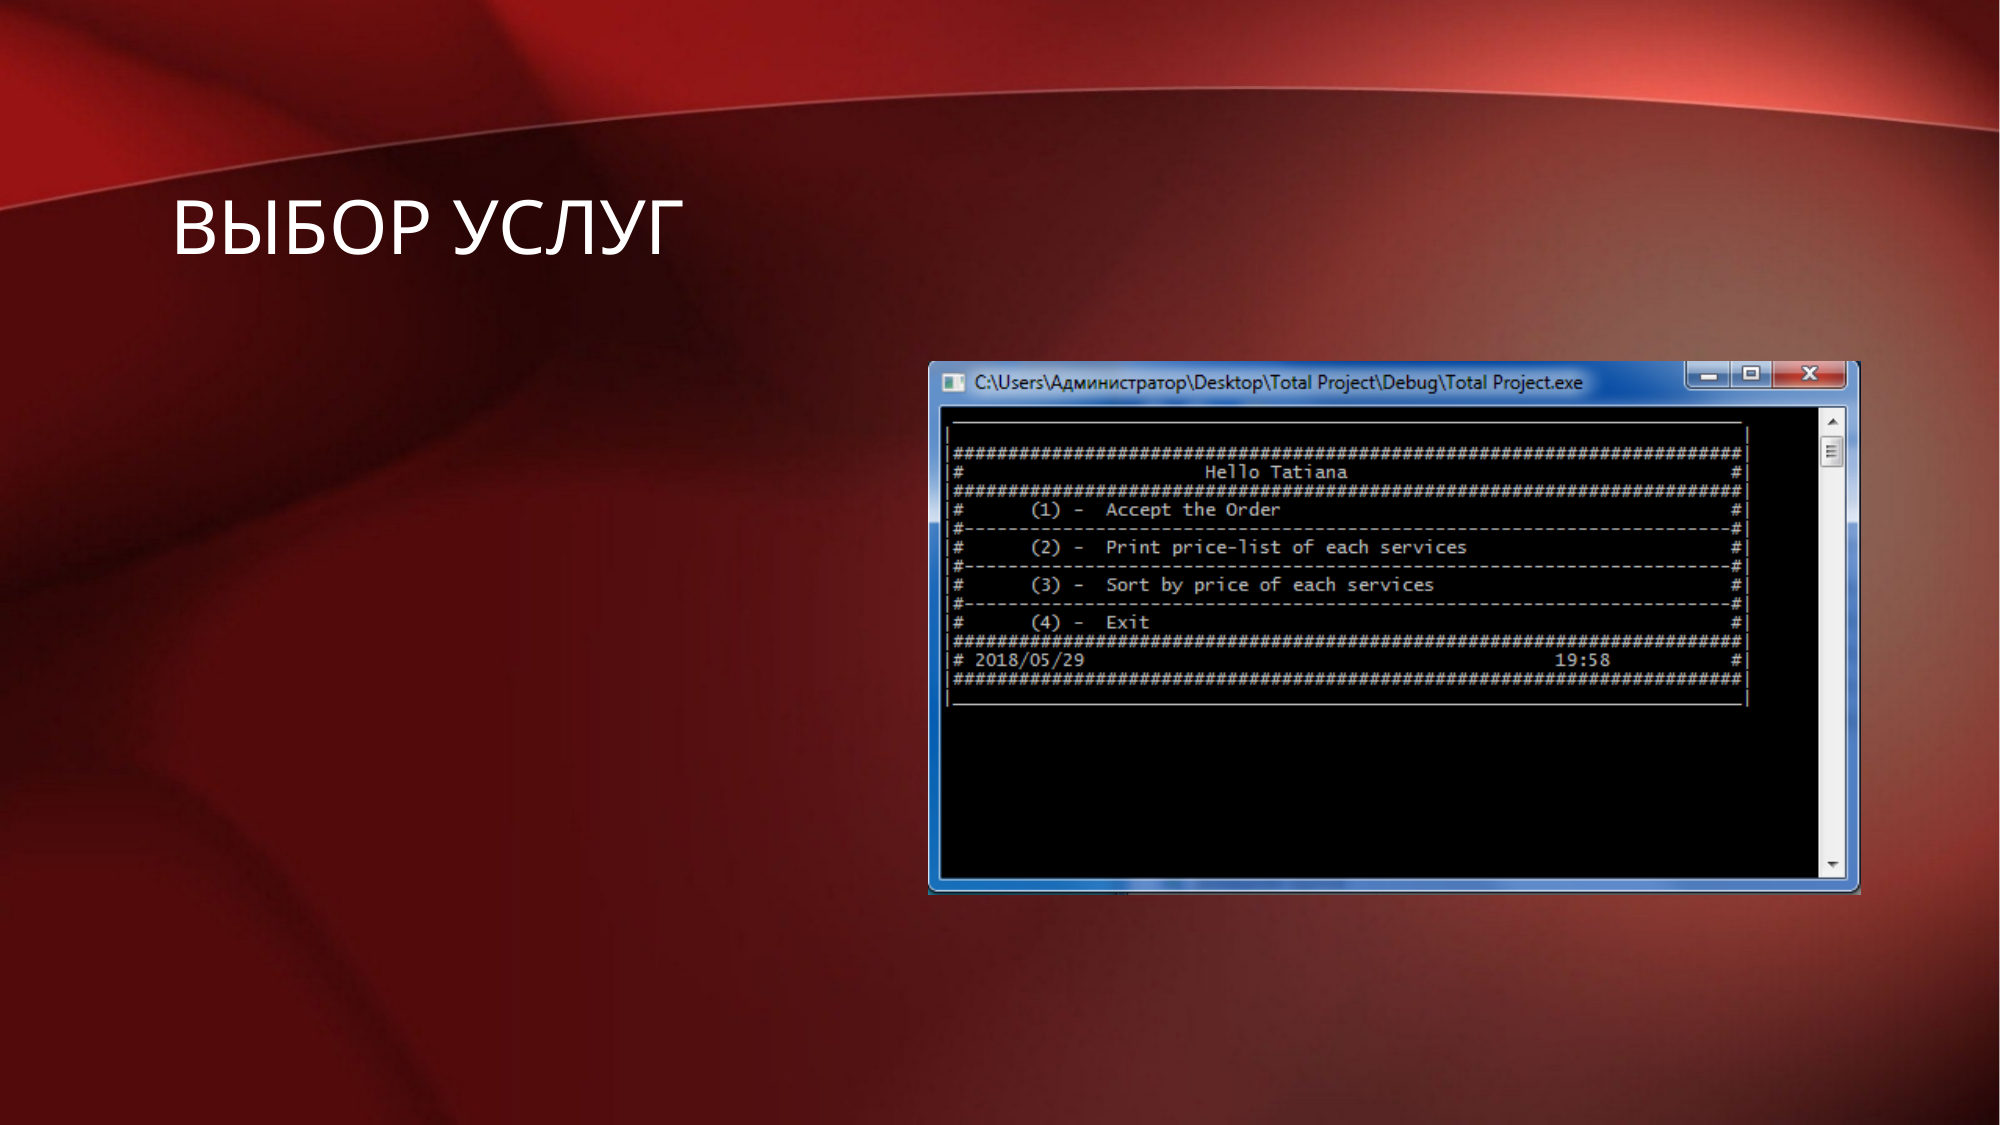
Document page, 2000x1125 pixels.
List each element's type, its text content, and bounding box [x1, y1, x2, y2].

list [928, 361, 1861, 895]
picture [0, 0, 2000, 1125]
title Выбор услуг [149, 79, 1850, 280]
